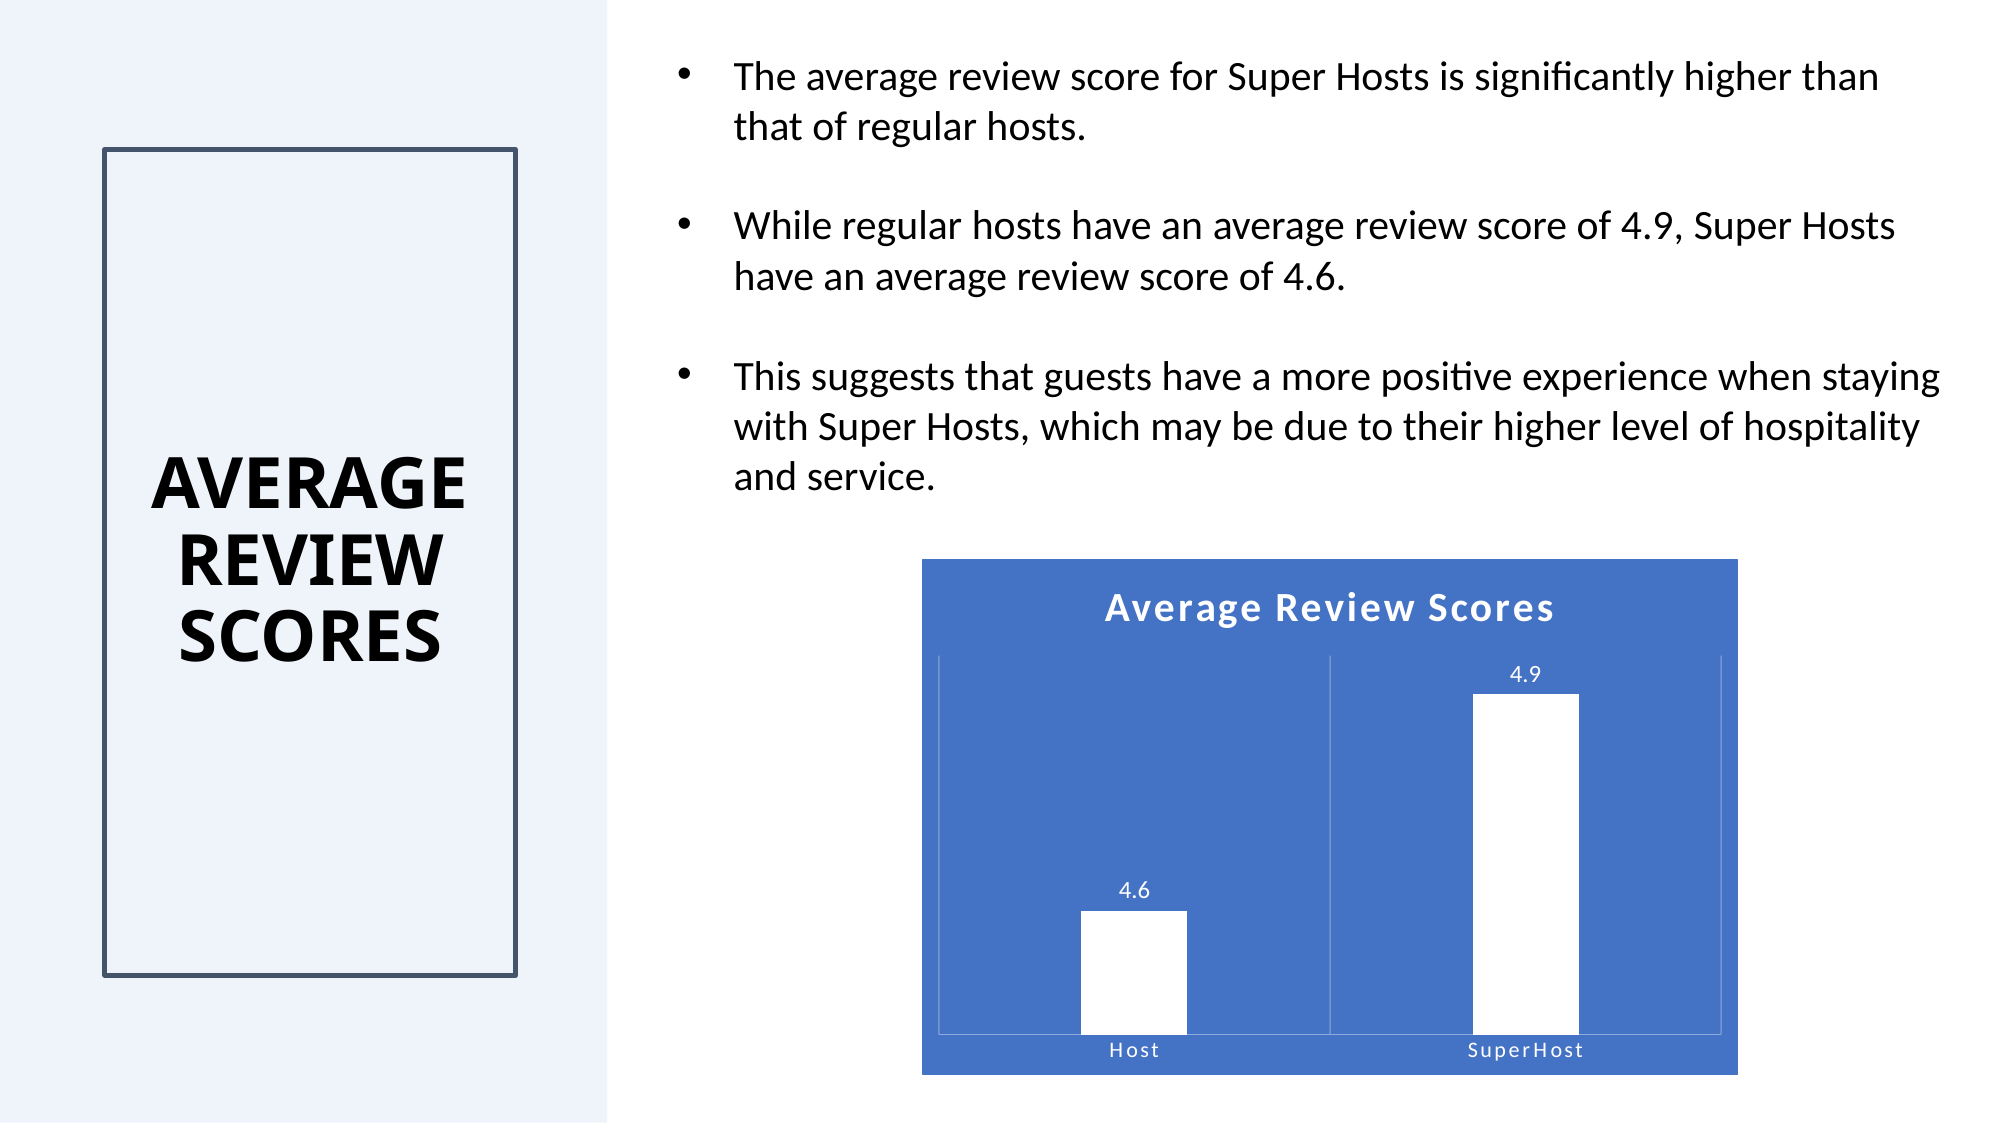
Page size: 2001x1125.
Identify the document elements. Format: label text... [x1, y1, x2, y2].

chart [921, 559, 1739, 1075]
title AVERAGE REVIEW SCORES [102, 147, 518, 978]
text_box The average review score for Super Hosts is significantly higher than that of regular hosts. While regular hosts have an average review score of 4.9, Super Hosts have an average review score of 4.6. This suggests that guests have a more positive experience when staying with Super Hosts, which may be due to their higher level of hospitality and service. [662, 40, 1971, 506]
